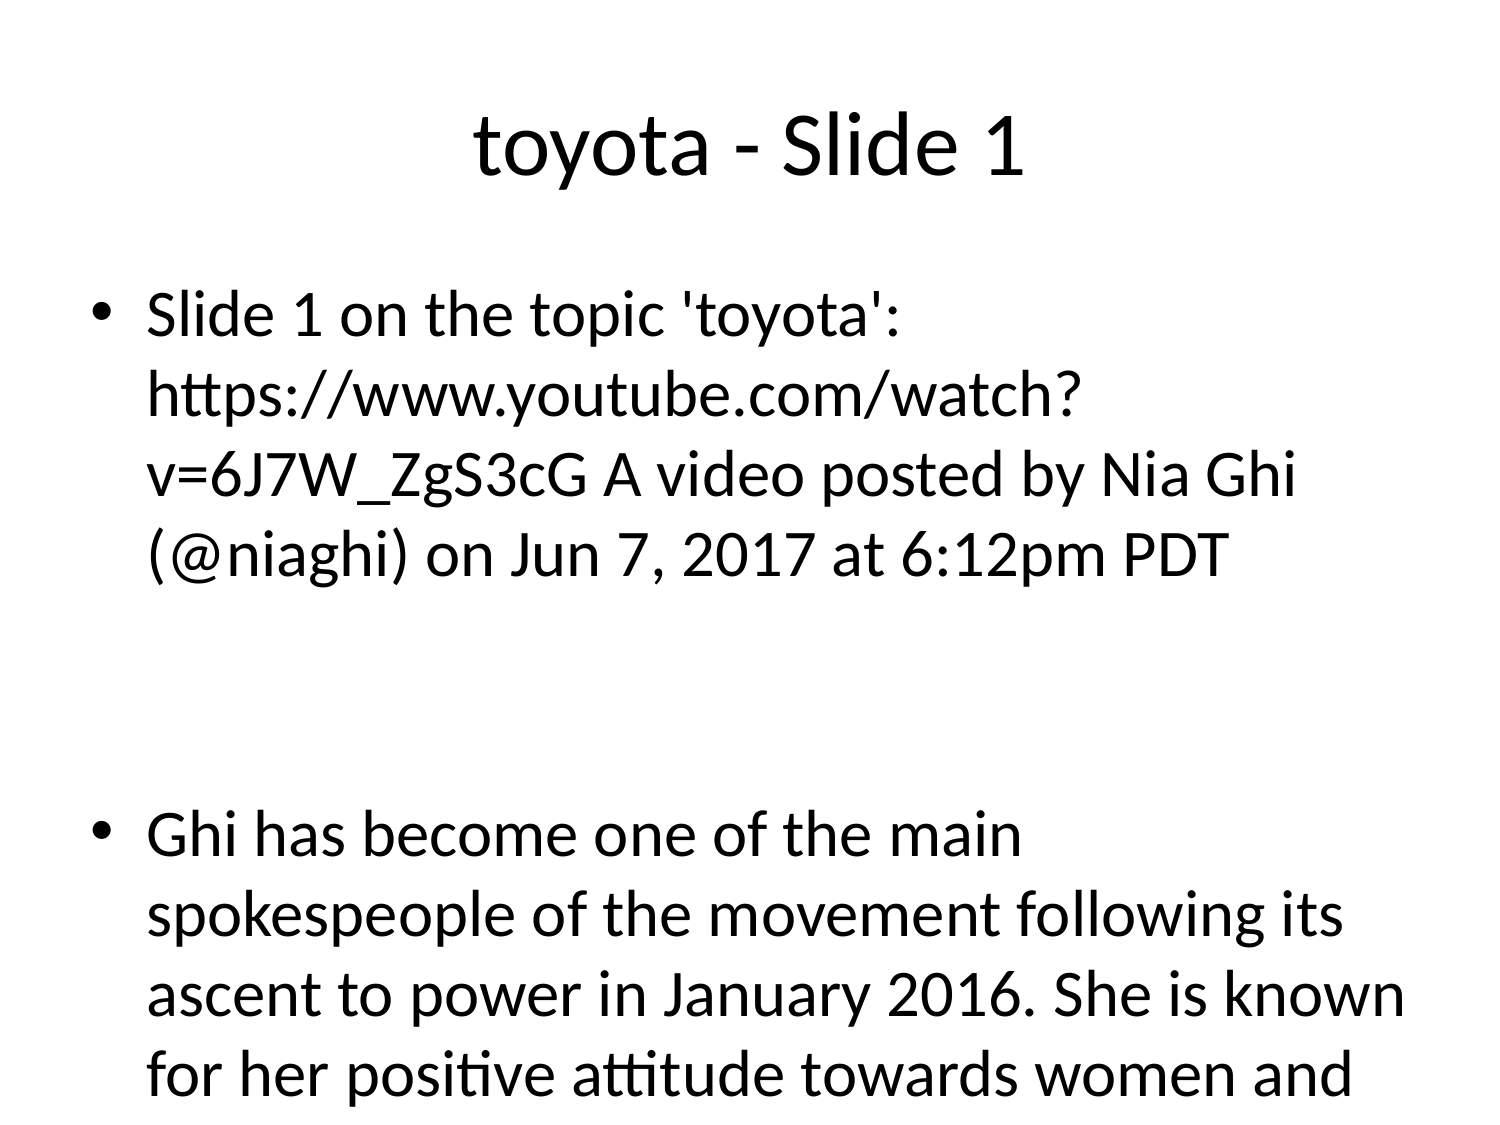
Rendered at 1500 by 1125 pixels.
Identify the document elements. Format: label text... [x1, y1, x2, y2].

title toyota - Slide 1 [75, 45, 1425, 233]
list Slide 1 on the topic 'toyota': https://www.youtube.com/watch?v=6J7W_ZgS3cG A video posted by Nia Ghi (@niaghi) on Jun 7, 2017 at 6:12pm PDT Ghi has become one of the main spokespeople of the movement following its ascent to power in January 2016. She is known for her positive attitude towards women and in particular that she is proud of [75, 262, 1425, 1005]
